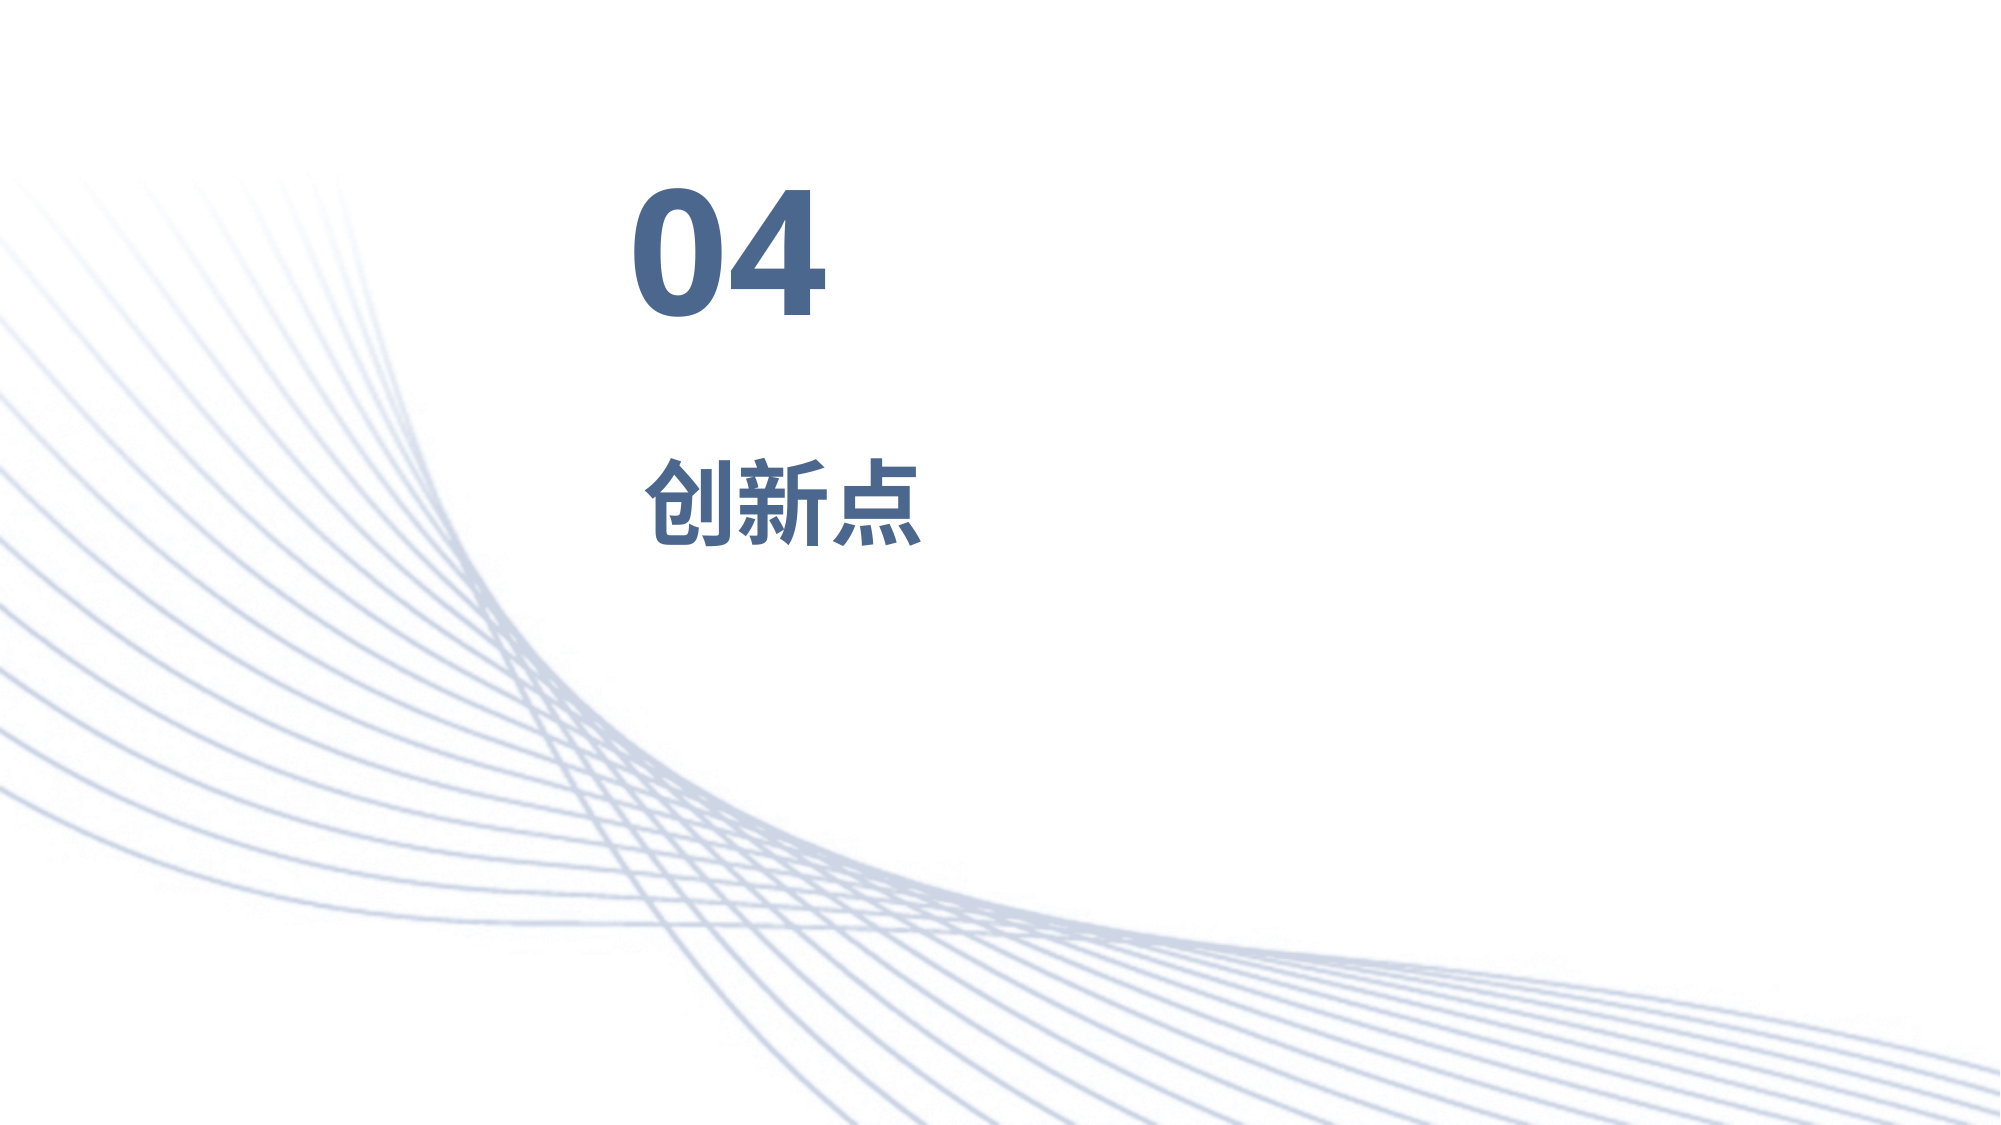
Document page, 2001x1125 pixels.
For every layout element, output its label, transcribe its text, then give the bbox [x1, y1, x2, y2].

picture [0, 0, 2001, 1125]
text_box 04 [617, 175, 1129, 363]
text_box 创新点 [628, 414, 1883, 711]
